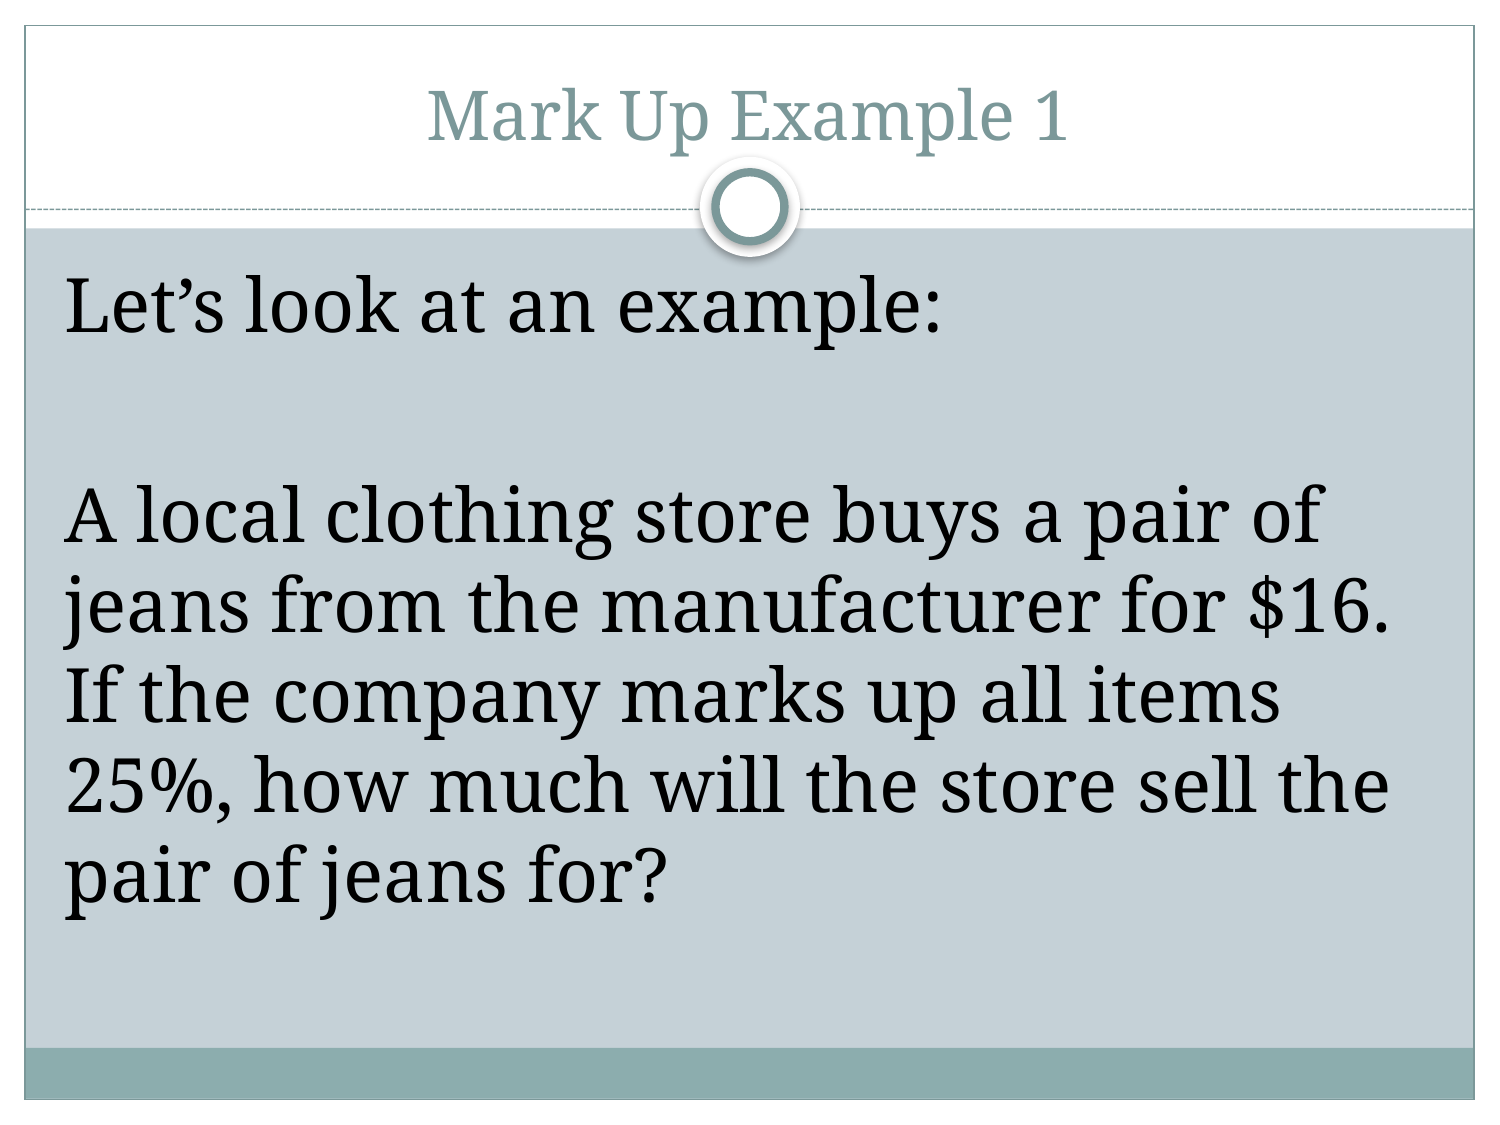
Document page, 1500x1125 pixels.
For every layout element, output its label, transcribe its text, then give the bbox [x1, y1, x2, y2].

list Let’s look at an example: A local clothing store buys a pair of jeans from the manufacturer for $16. If the company marks up all items 25%, how much will the store sell the pair of jeans for? [49, 250, 1445, 1001]
title Mark Up Example 1 [49, 37, 1450, 162]
